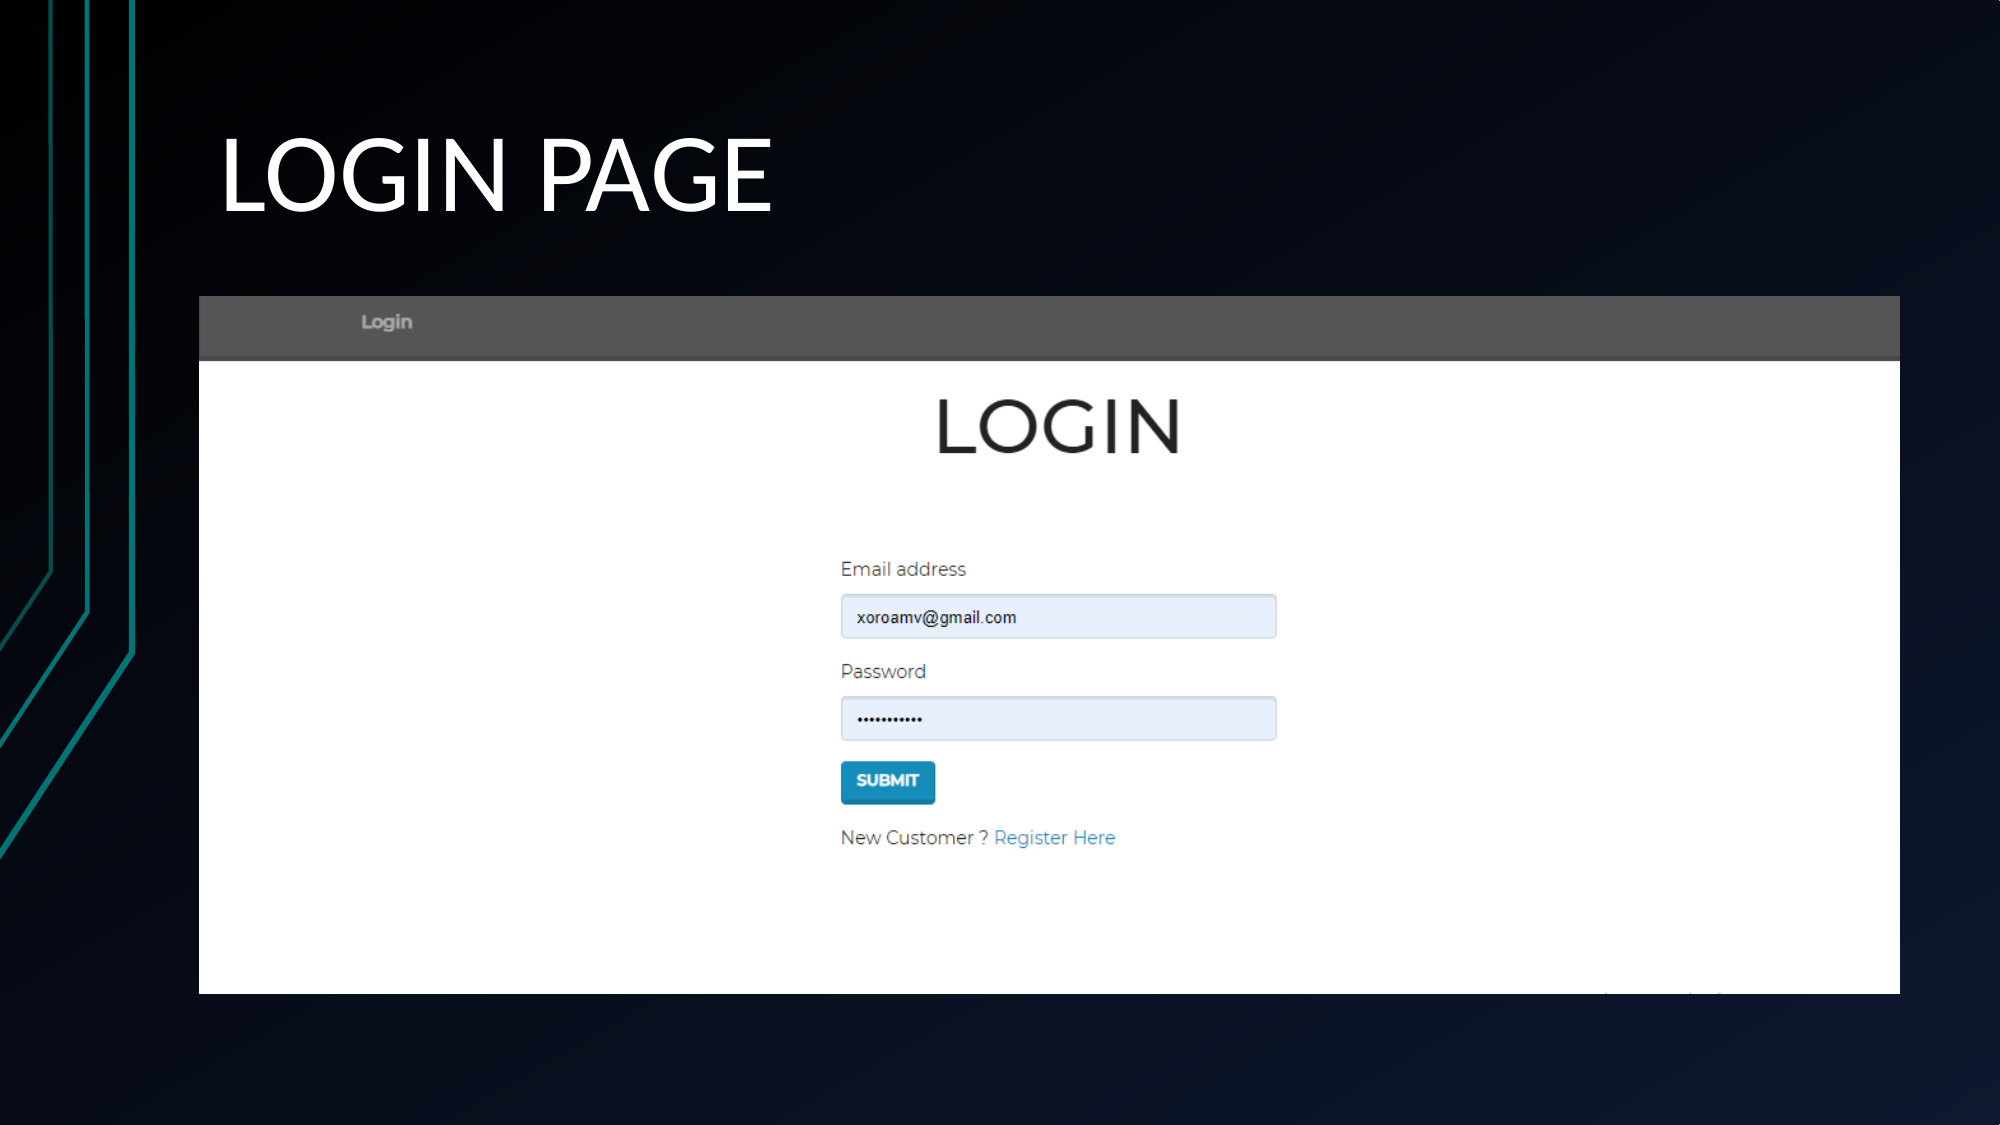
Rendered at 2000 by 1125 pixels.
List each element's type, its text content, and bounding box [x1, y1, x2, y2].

title LOGIN PAGE [199, 45, 1900, 246]
picture [199, 296, 1900, 994]
